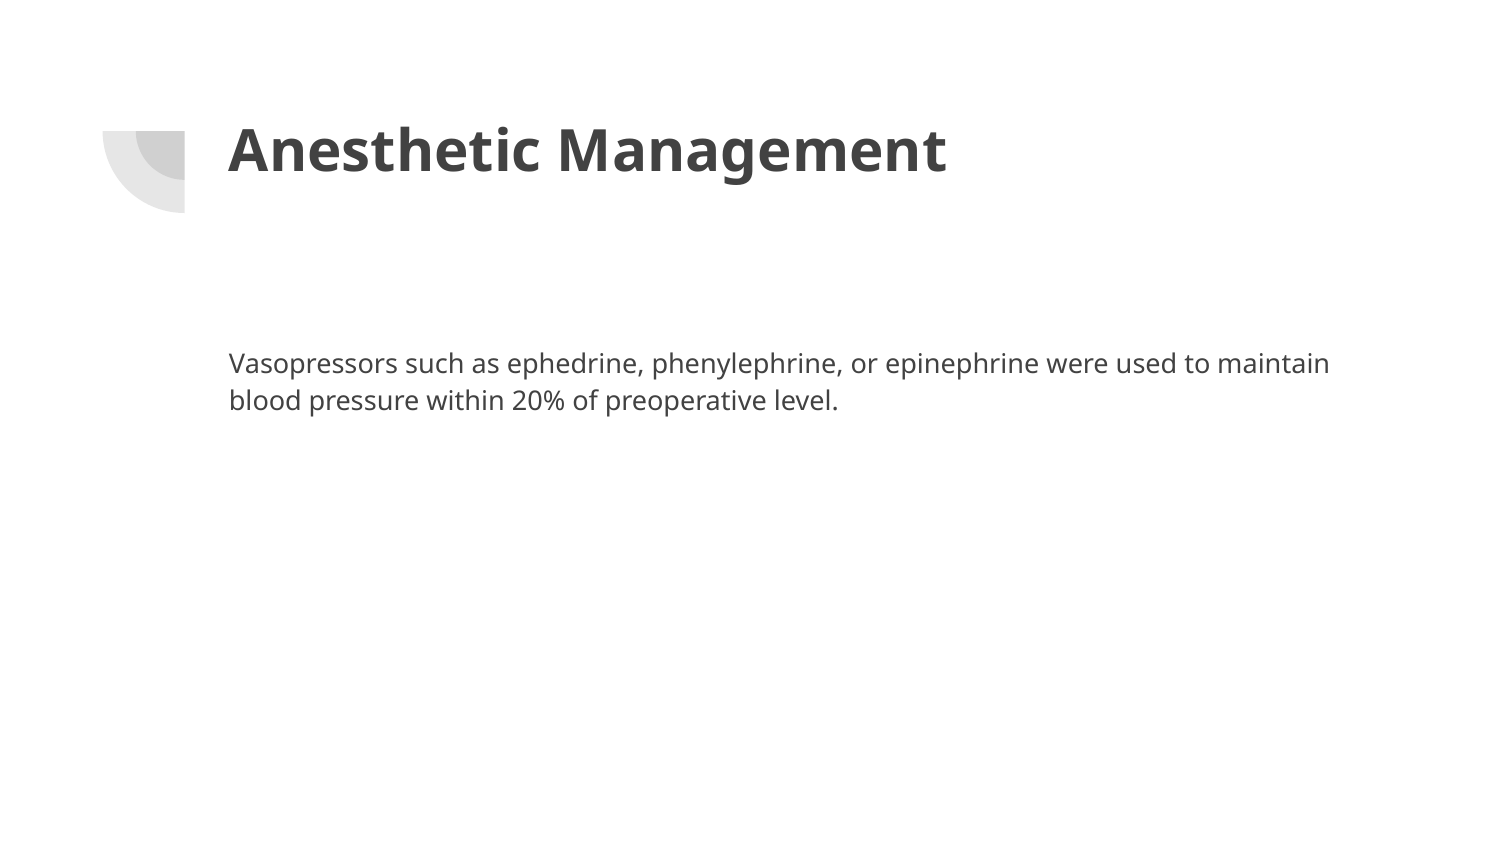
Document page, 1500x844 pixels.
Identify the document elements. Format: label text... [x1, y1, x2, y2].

list Vasopressors such as ephedrine, phenylephrine, or epinephrine were used to maintain blood pressure within 20% of preoperative level. [213, 326, 1368, 744]
title Anesthetic Management [213, 98, 1368, 263]
